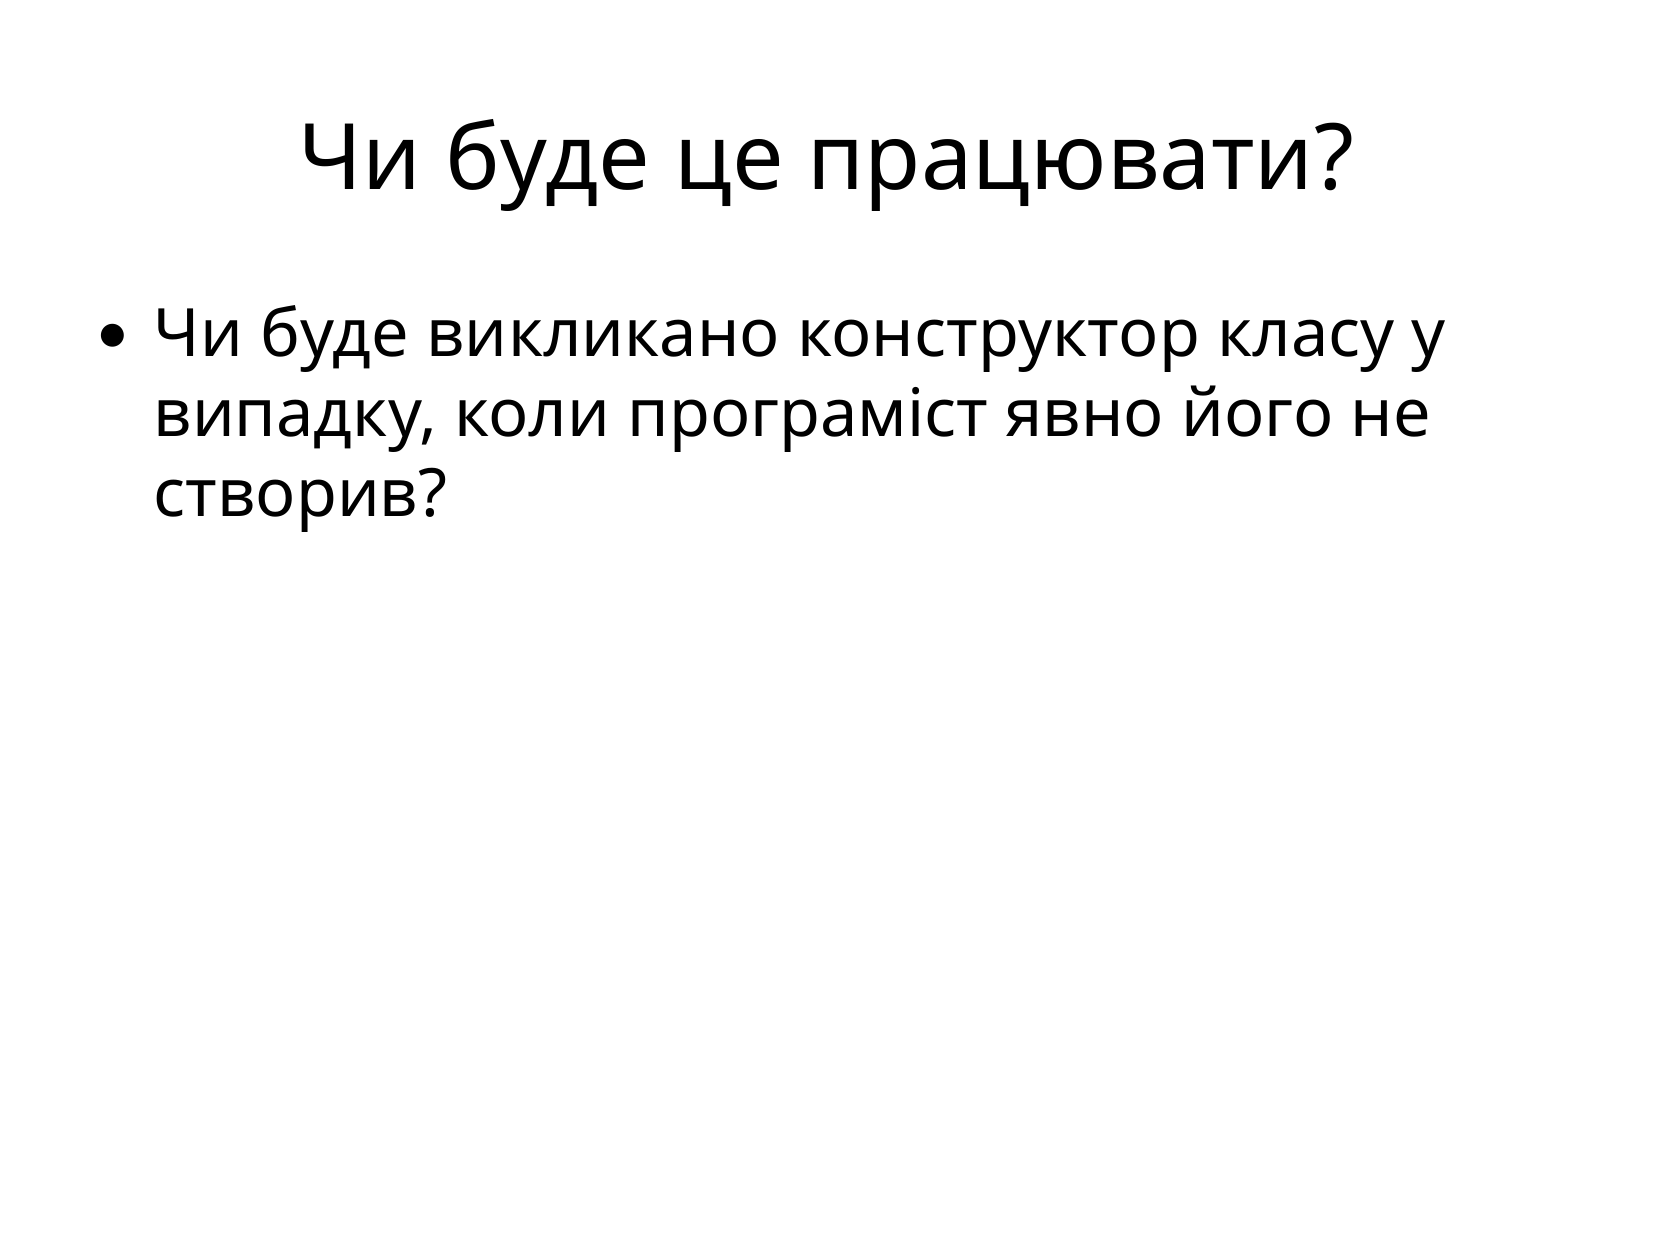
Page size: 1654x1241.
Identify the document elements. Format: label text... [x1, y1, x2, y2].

text_box Чи буде викликано конструктор класу у випадку, коли програміст явно його не створив? [82, 290, 1571, 1010]
text_box Чи буде це працювати? [82, 49, 1571, 257]
